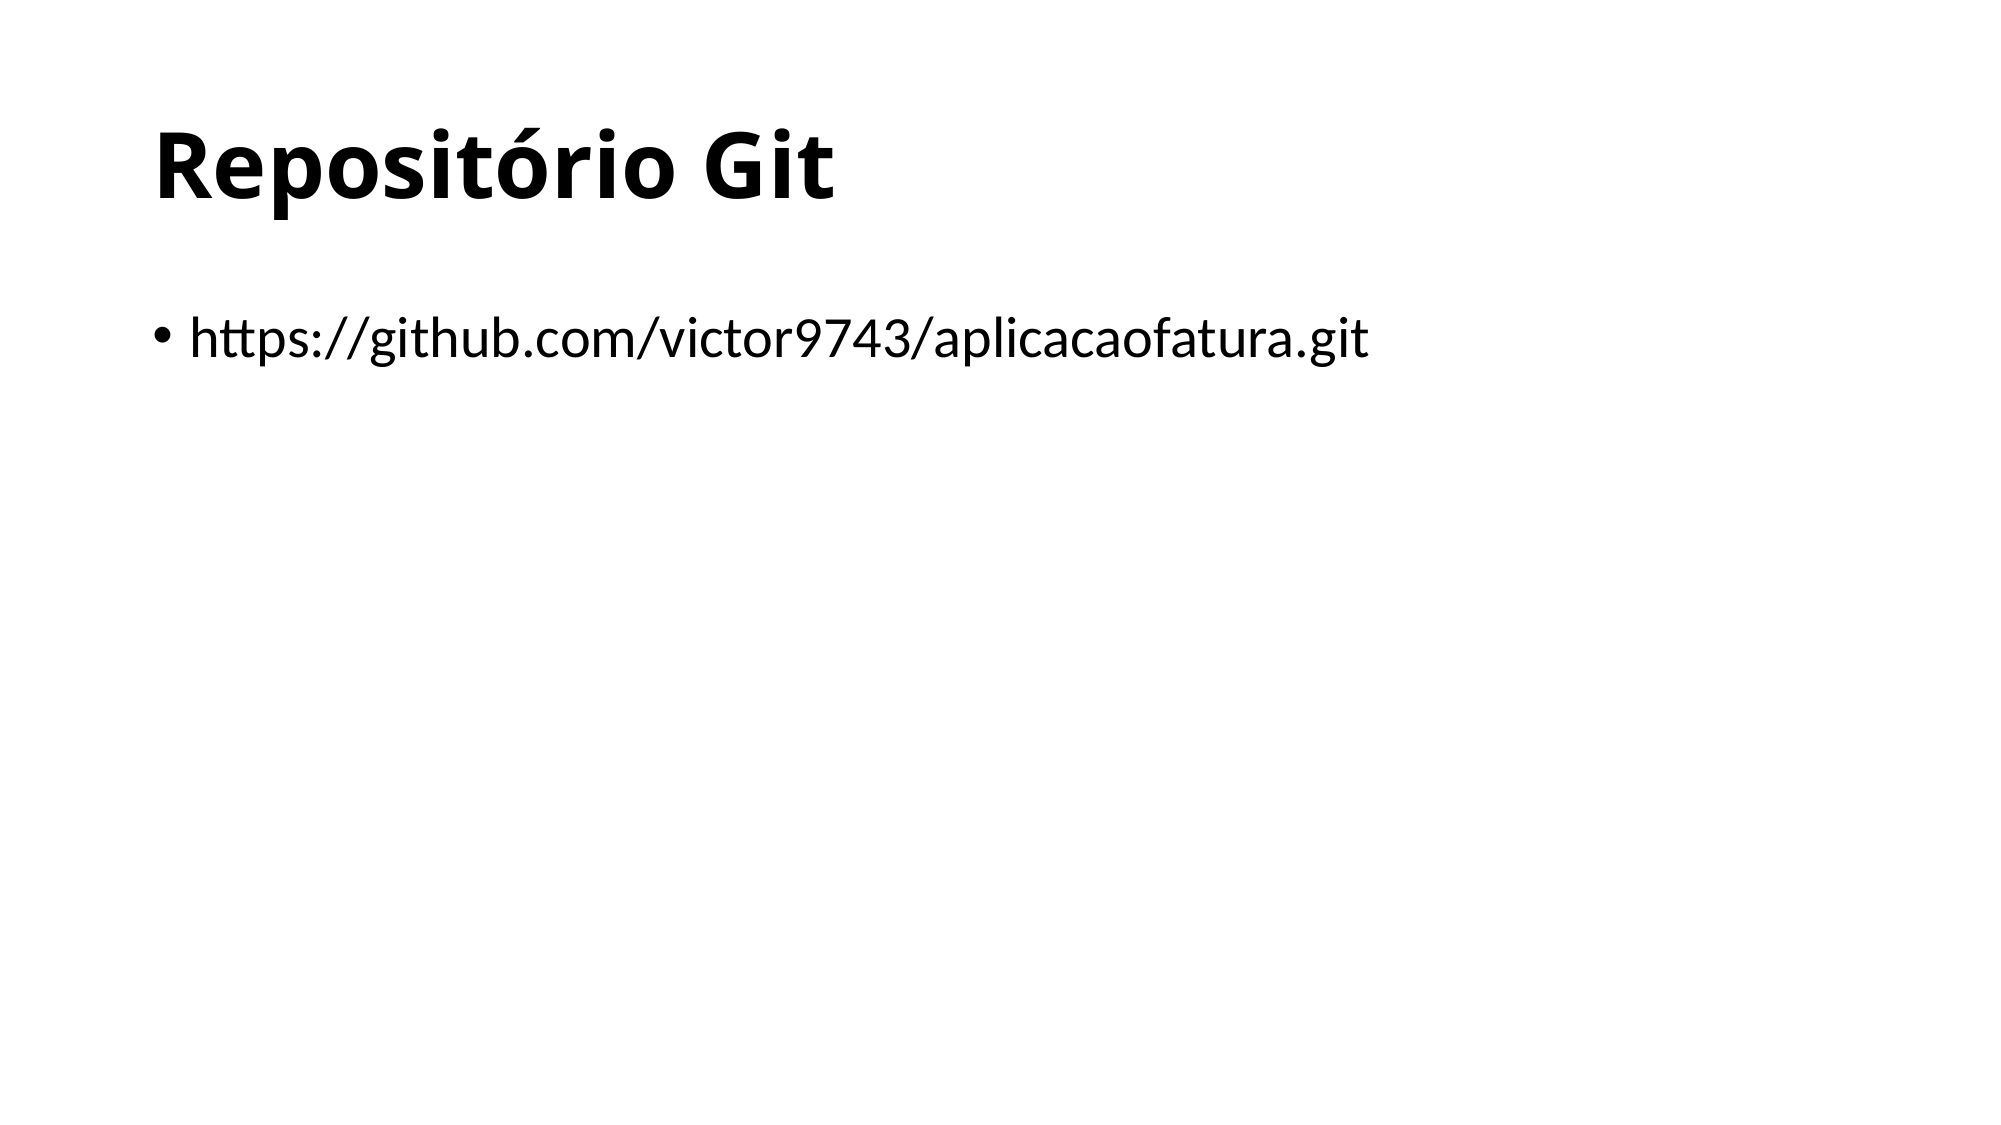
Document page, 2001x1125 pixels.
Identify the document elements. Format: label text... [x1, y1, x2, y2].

list https://github.com/victor9743/aplicacaofatura.git [137, 299, 1863, 1014]
title Repositório Git [137, 59, 1863, 278]
